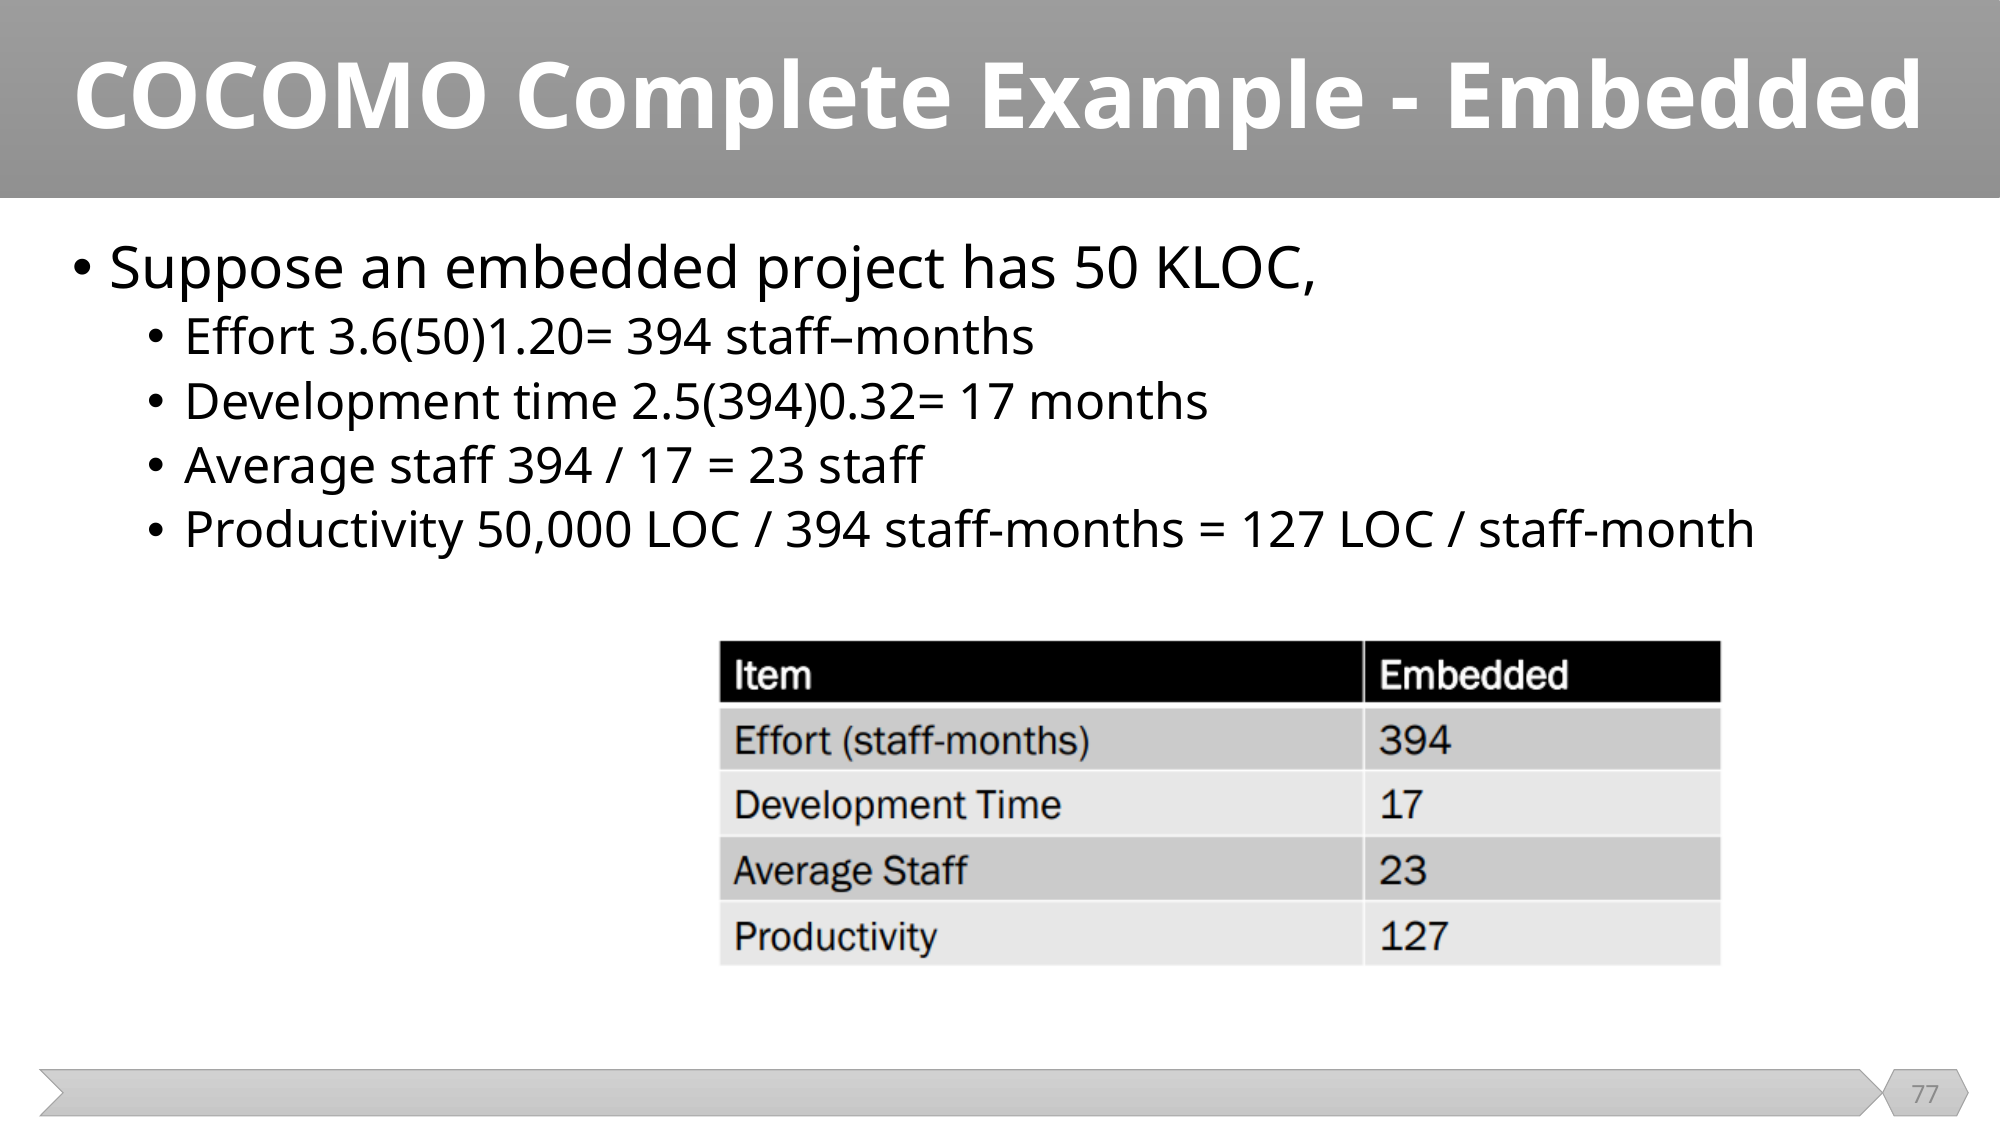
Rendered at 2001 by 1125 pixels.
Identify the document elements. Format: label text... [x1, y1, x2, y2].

slide_number 77 [1882, 1065, 1969, 1125]
list Suppose an embedded project has 50 KLOC, Effort 3.6(50)1.20= 394 staff–months Development time 2.5(394)0.32= 17 months Average staff 394 / 17 = 23 staff Productivity 50,000 LOC / 394 staff-months = 127 LOC / staff-month [56, 230, 1969, 1010]
title COCOMO Complete Example - Embedded [56, 0, 1969, 199]
picture [713, 635, 1730, 977]
